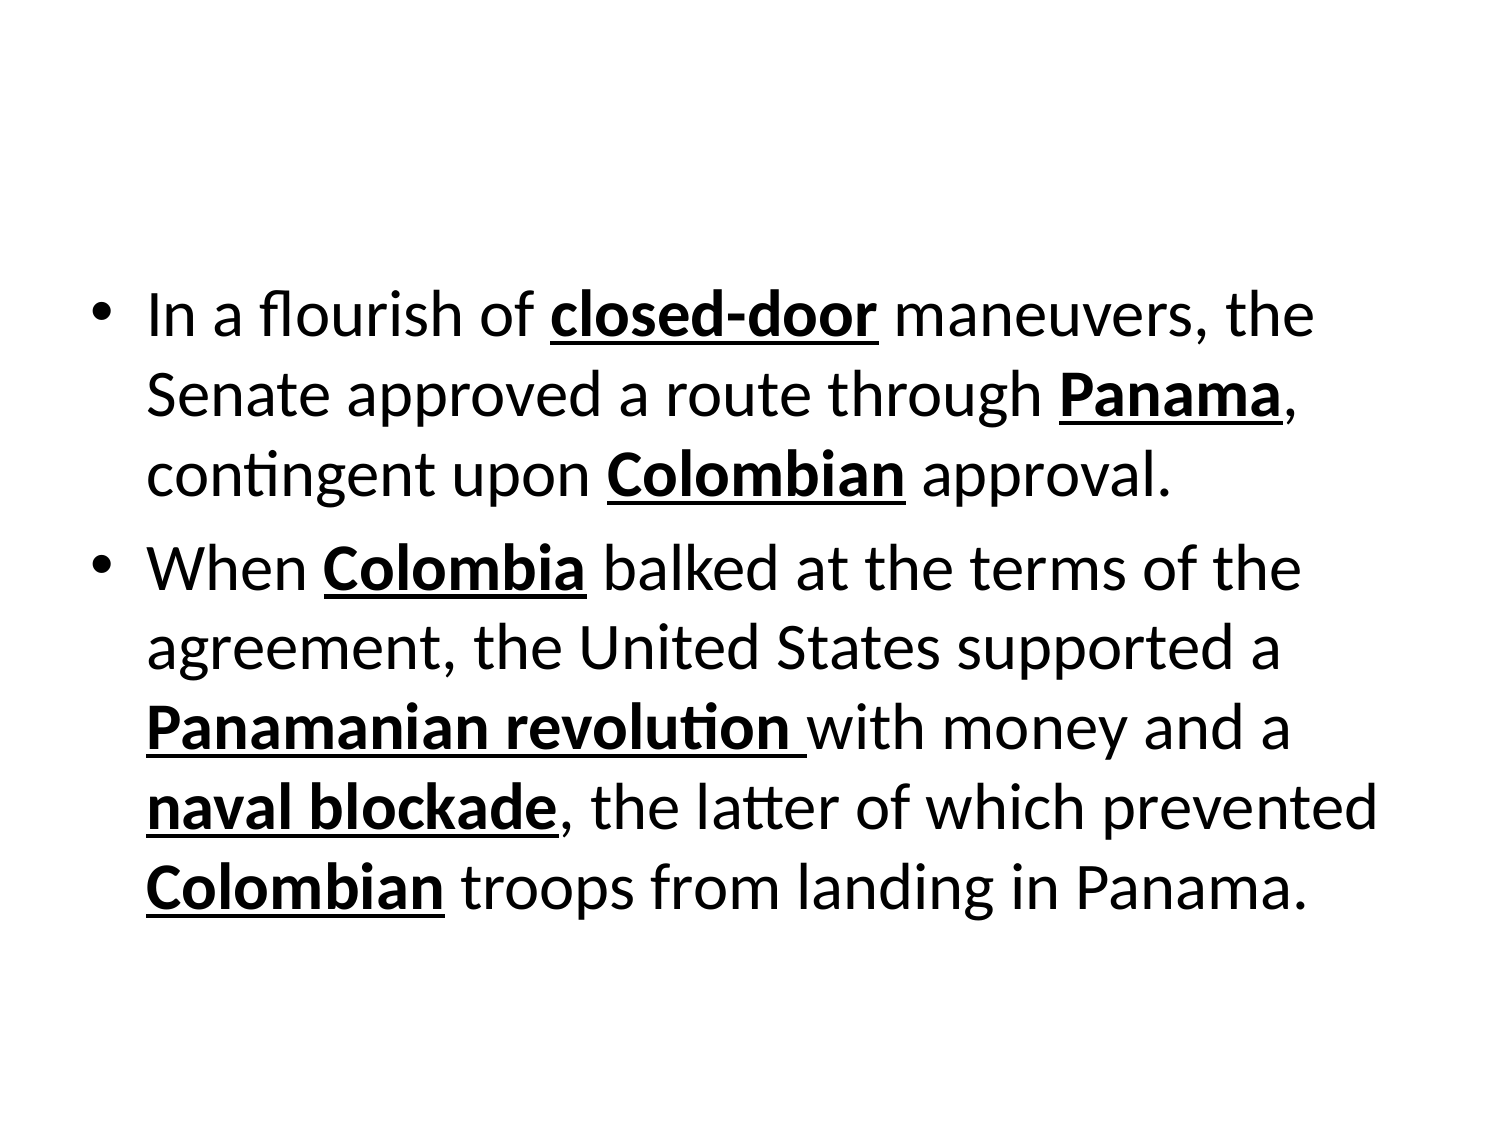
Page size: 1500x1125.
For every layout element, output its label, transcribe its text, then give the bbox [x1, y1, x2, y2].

list In a flourish of closed-door maneuvers, the Senate approved a route through Panama, contingent upon Colombian approval. When Colombia balked at the terms of the agreement, the United States supported a Panamanian revolution with money and a naval blockade, the latter of which prevented Colombian troops from landing in Panama. [74, 262, 1426, 1006]
